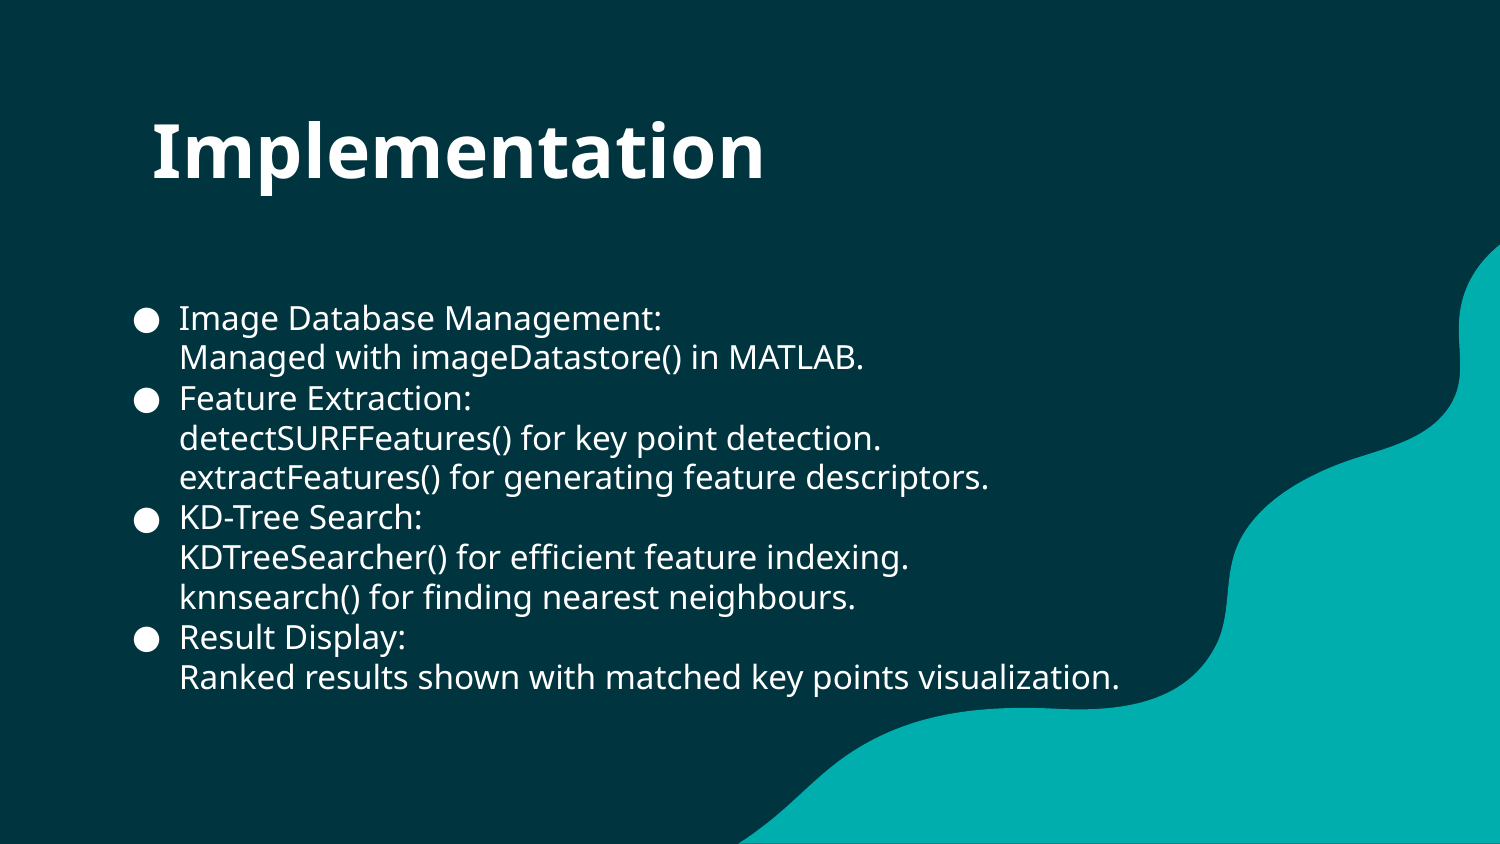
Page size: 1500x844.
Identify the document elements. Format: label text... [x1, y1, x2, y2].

subtitle Image Database Management: Managed with imageDatastore() in MATLAB. Feature Extraction: detectSURFFeatures() for key point detection. extractFeatures() for generating feature descriptors. KD-Tree Search: KDTreeSearcher() for efficient feature indexing. knnsearch() for finding nearest neighbours. Result Display: Ranked results shown with matched key points visualization. [116, 281, 1287, 788]
title Implementation [116, 88, 1383, 190]
